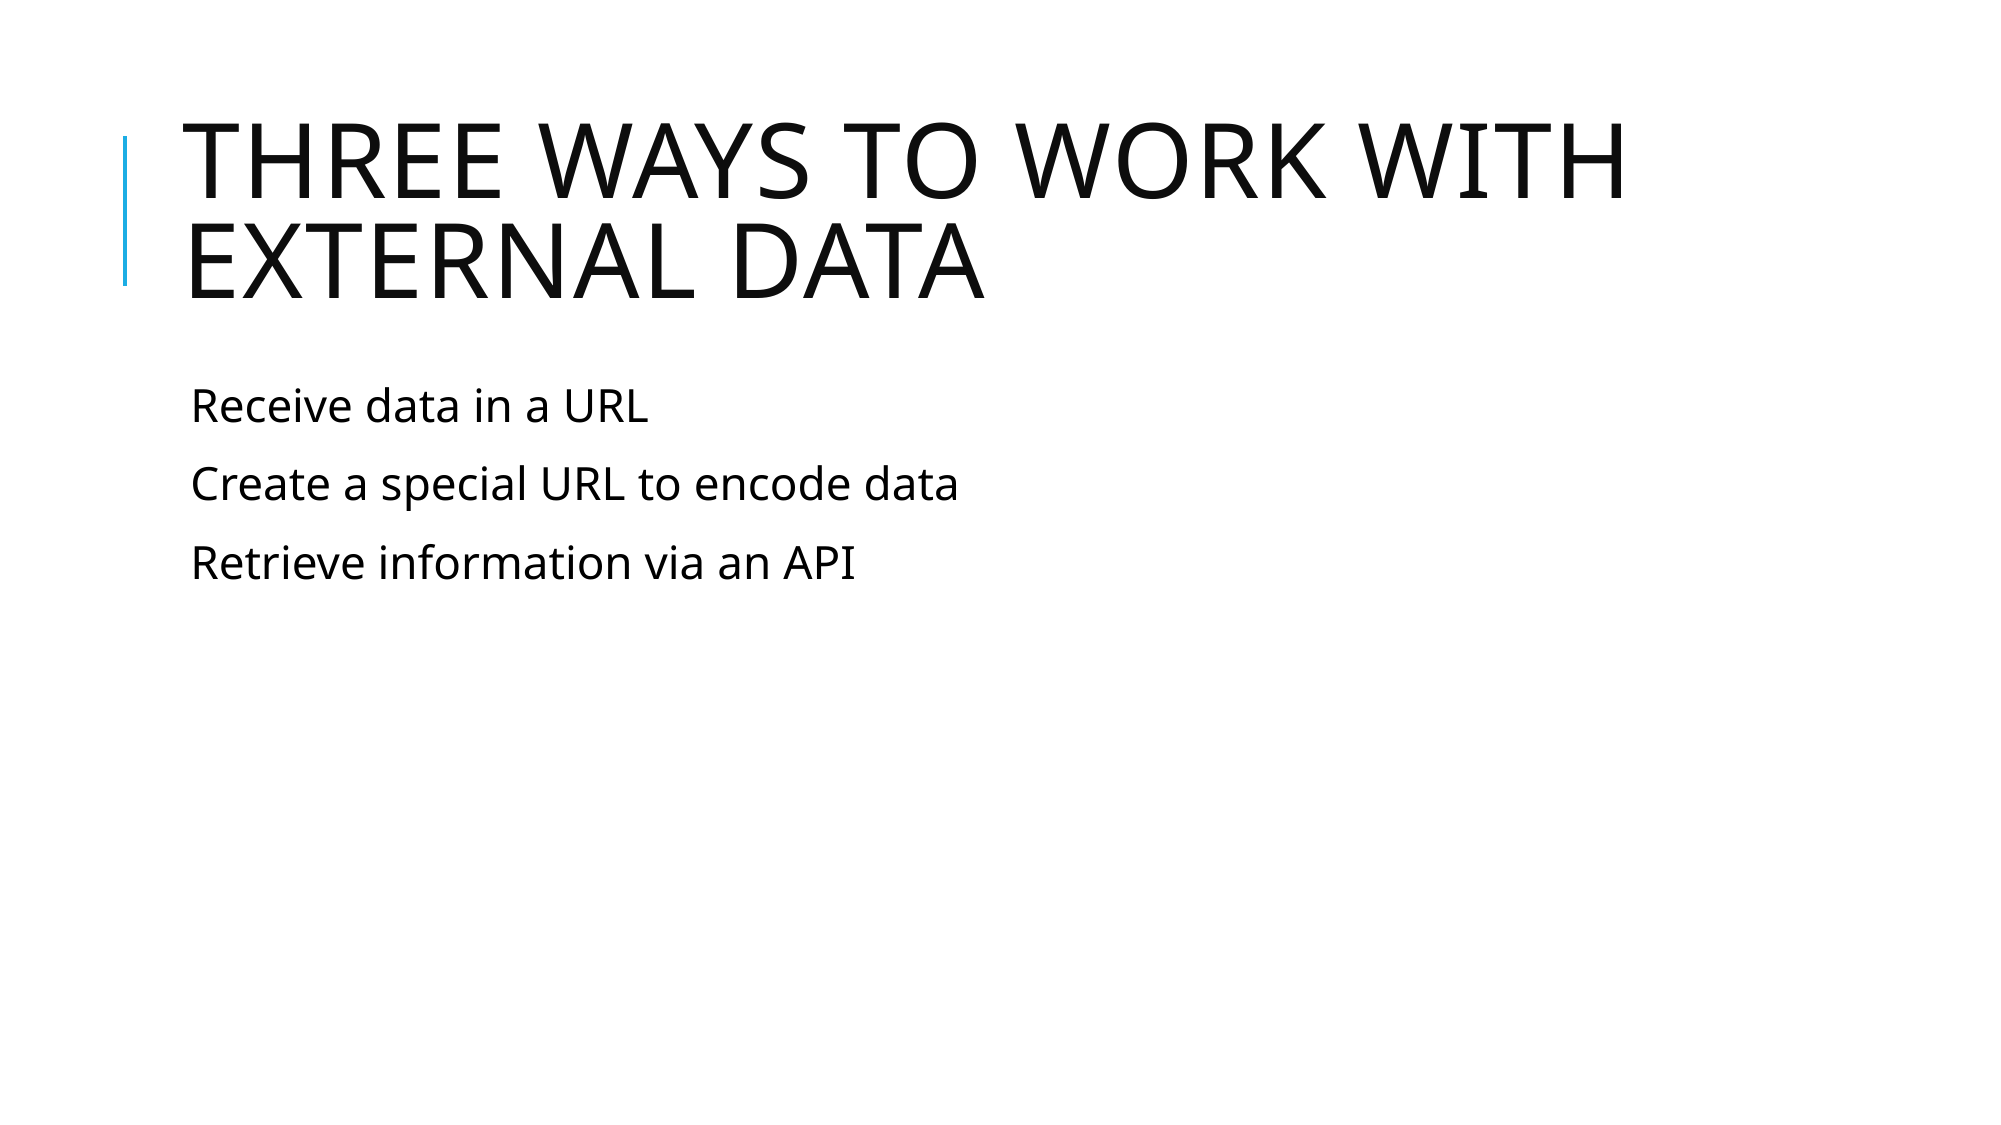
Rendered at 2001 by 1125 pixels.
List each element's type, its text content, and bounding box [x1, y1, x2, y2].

title Three Ways to Work with External Data [168, 96, 1763, 342]
list Receive data in a URL Create a special URL to encode data Retrieve information via an API [168, 375, 1763, 1035]
